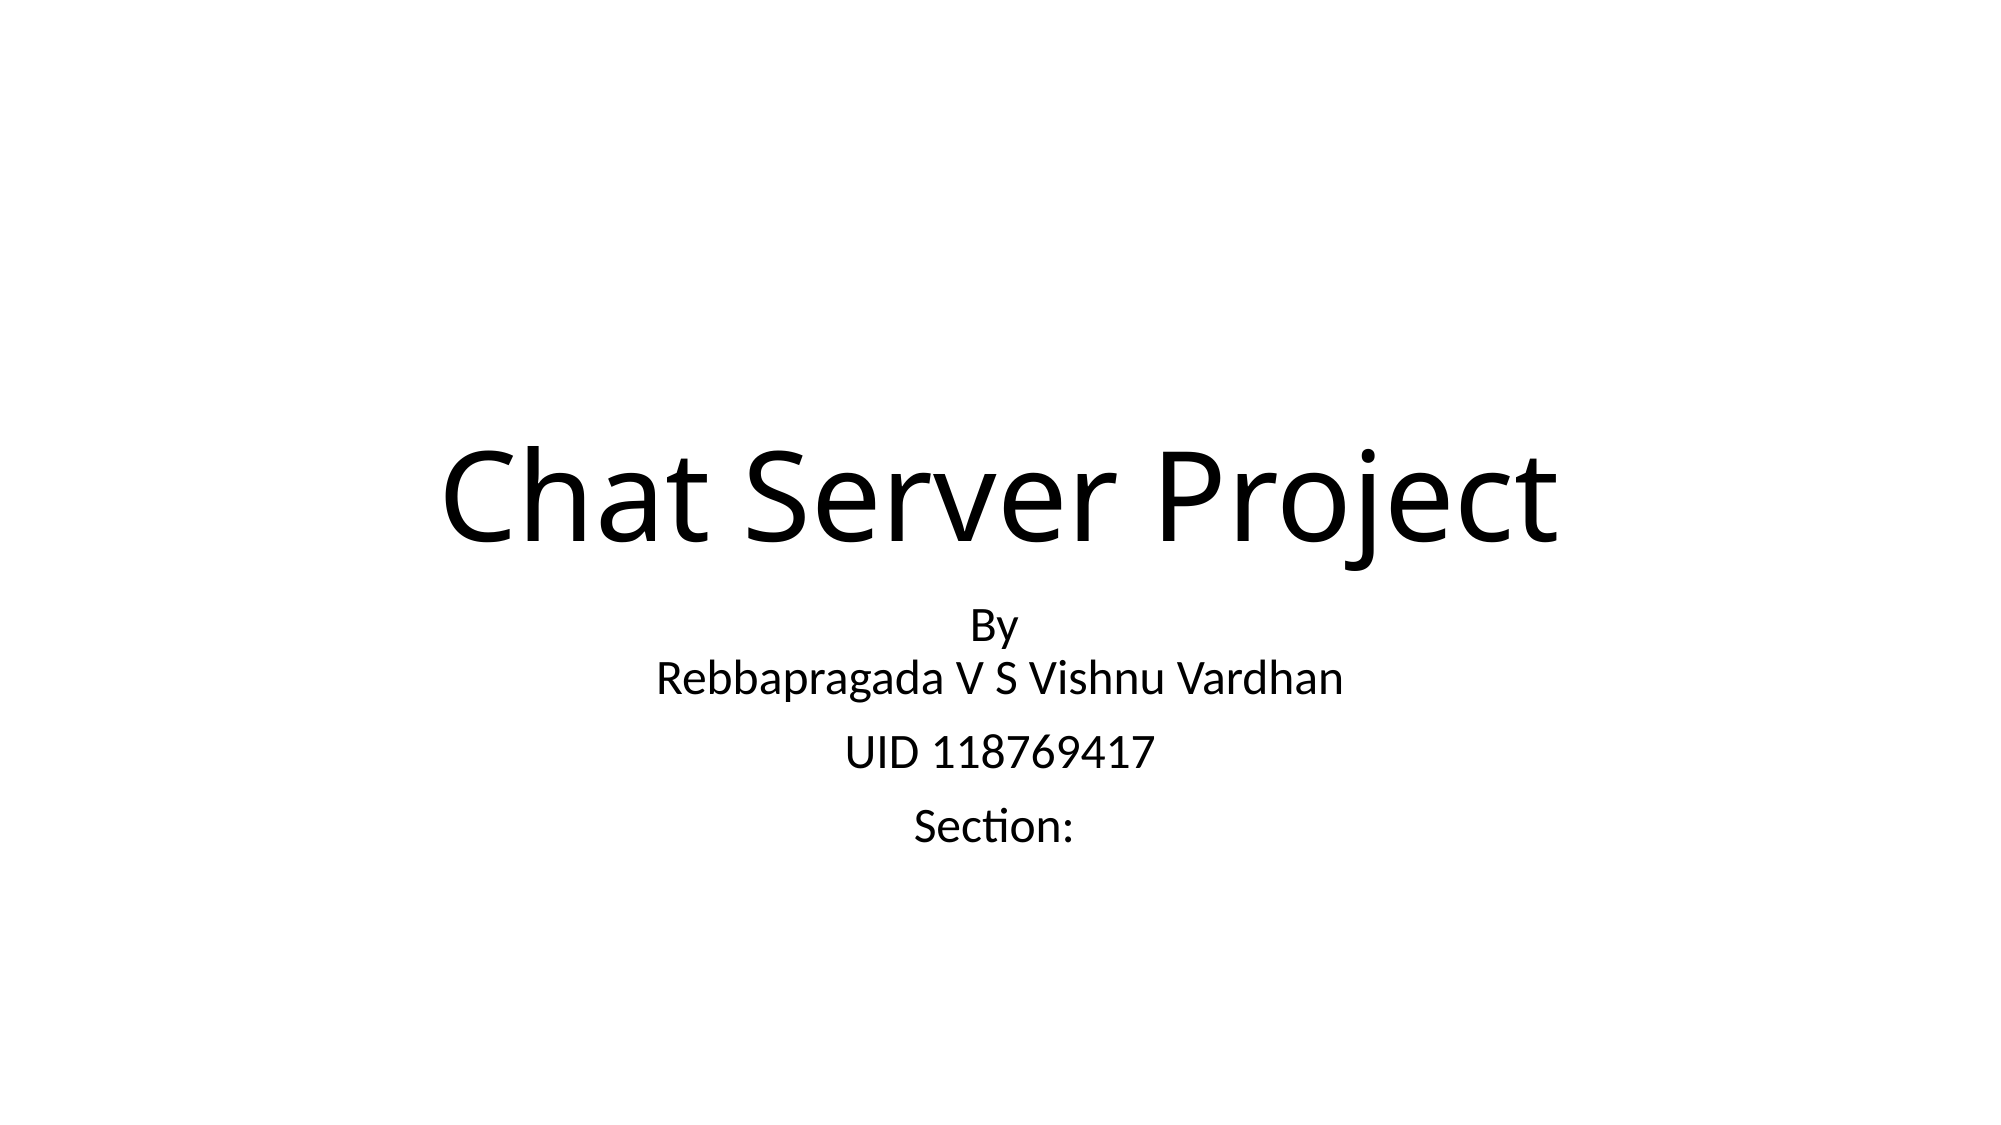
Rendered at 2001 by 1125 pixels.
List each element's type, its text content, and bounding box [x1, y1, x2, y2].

title Chat Server Project [249, 184, 1750, 576]
subtitle By Rebbapragada V S Vishnu Vardhan UID 118769417 Section: [249, 590, 1750, 863]
